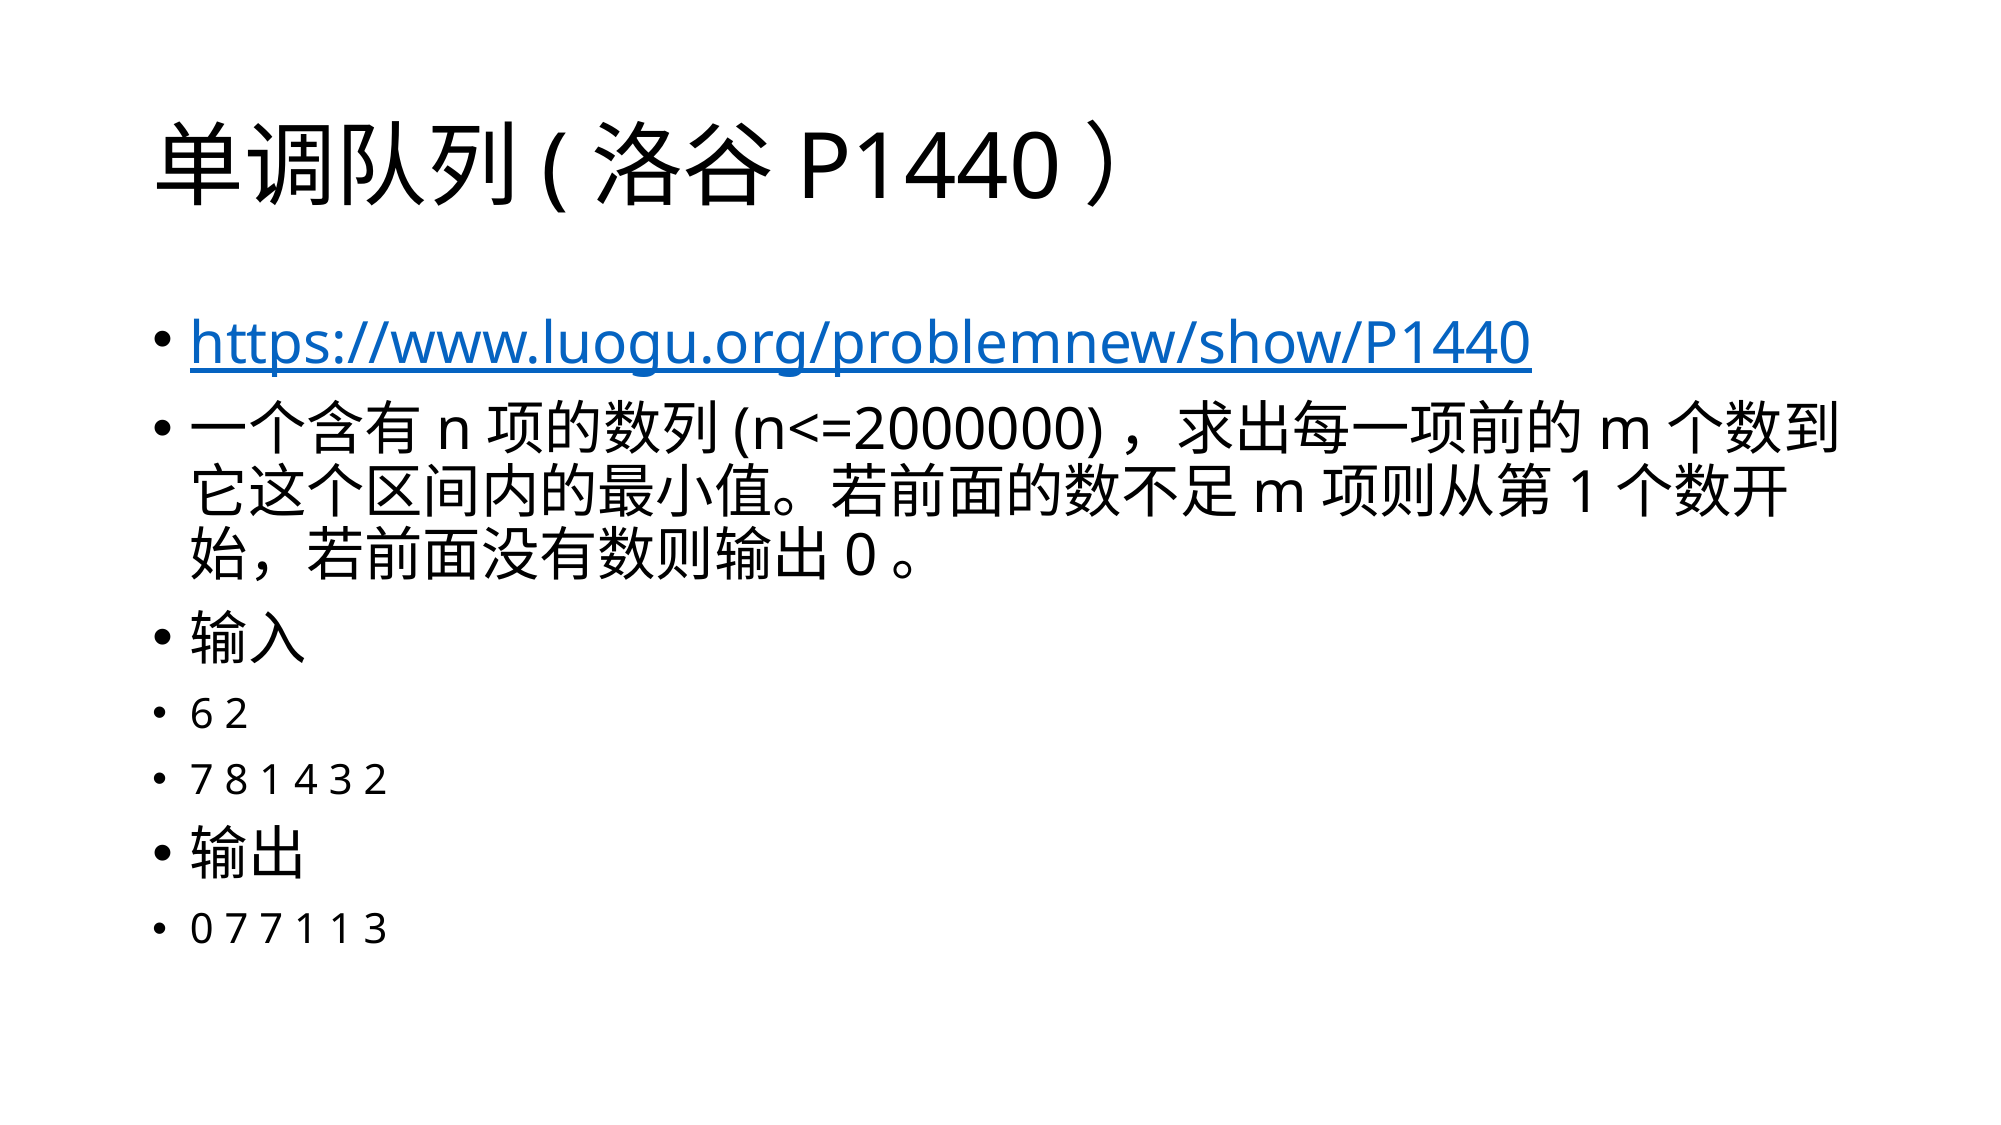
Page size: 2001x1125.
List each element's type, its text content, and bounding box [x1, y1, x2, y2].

title 单调队列(洛谷P1440） [137, 59, 1863, 278]
list https://www.luogu.org/problemnew/show/P1440 一个含有n项的数列(n<=2000000)，求出每一项前的m个数到它这个区间内的最小值。若前面的数不足m项则从第1个数开始，若前面没有数则输出0。 输入 6 2 7 8 1 4 3 2 输出 0 7 7 1 1 3 [137, 299, 1863, 1014]
